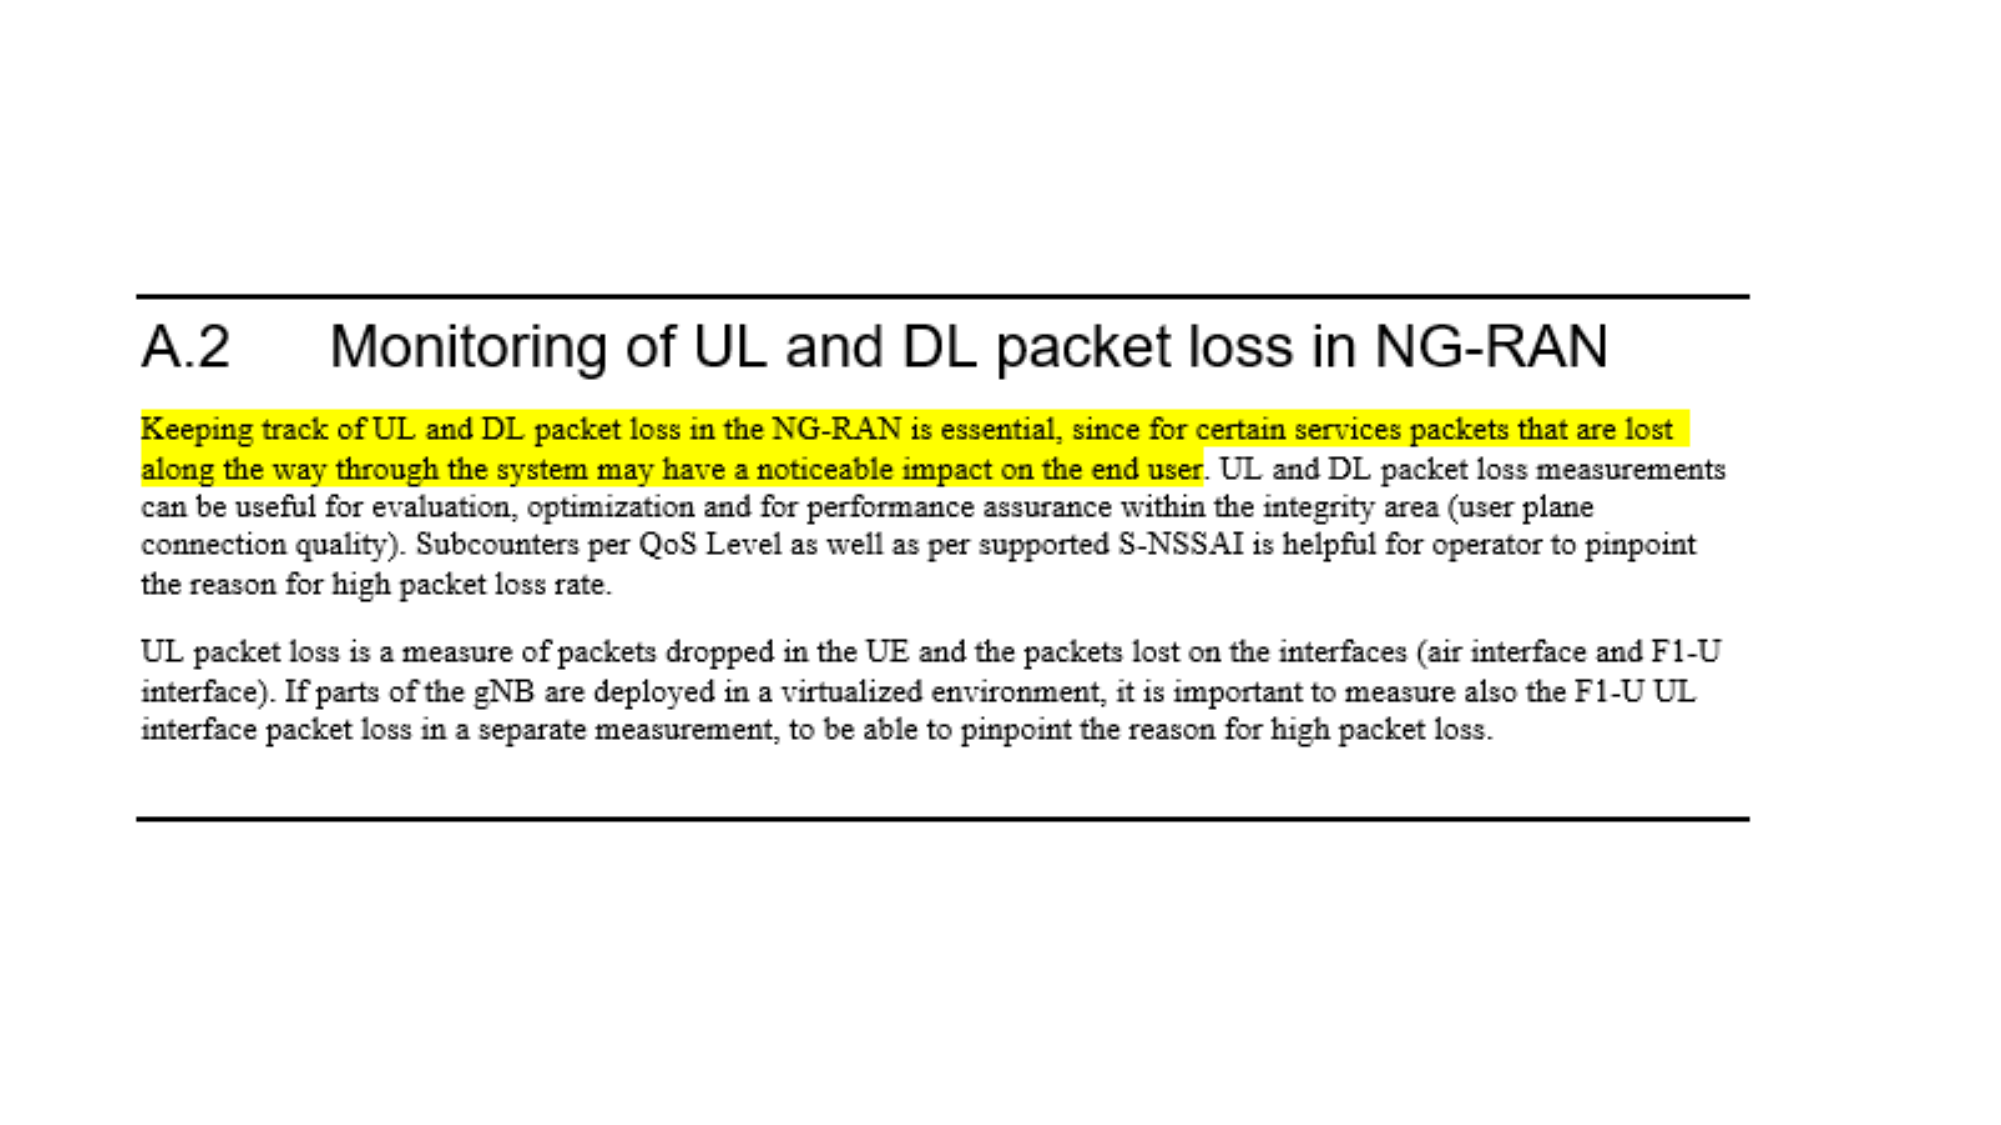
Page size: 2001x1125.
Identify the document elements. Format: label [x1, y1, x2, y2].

text_box [127, 285, 1778, 840]
